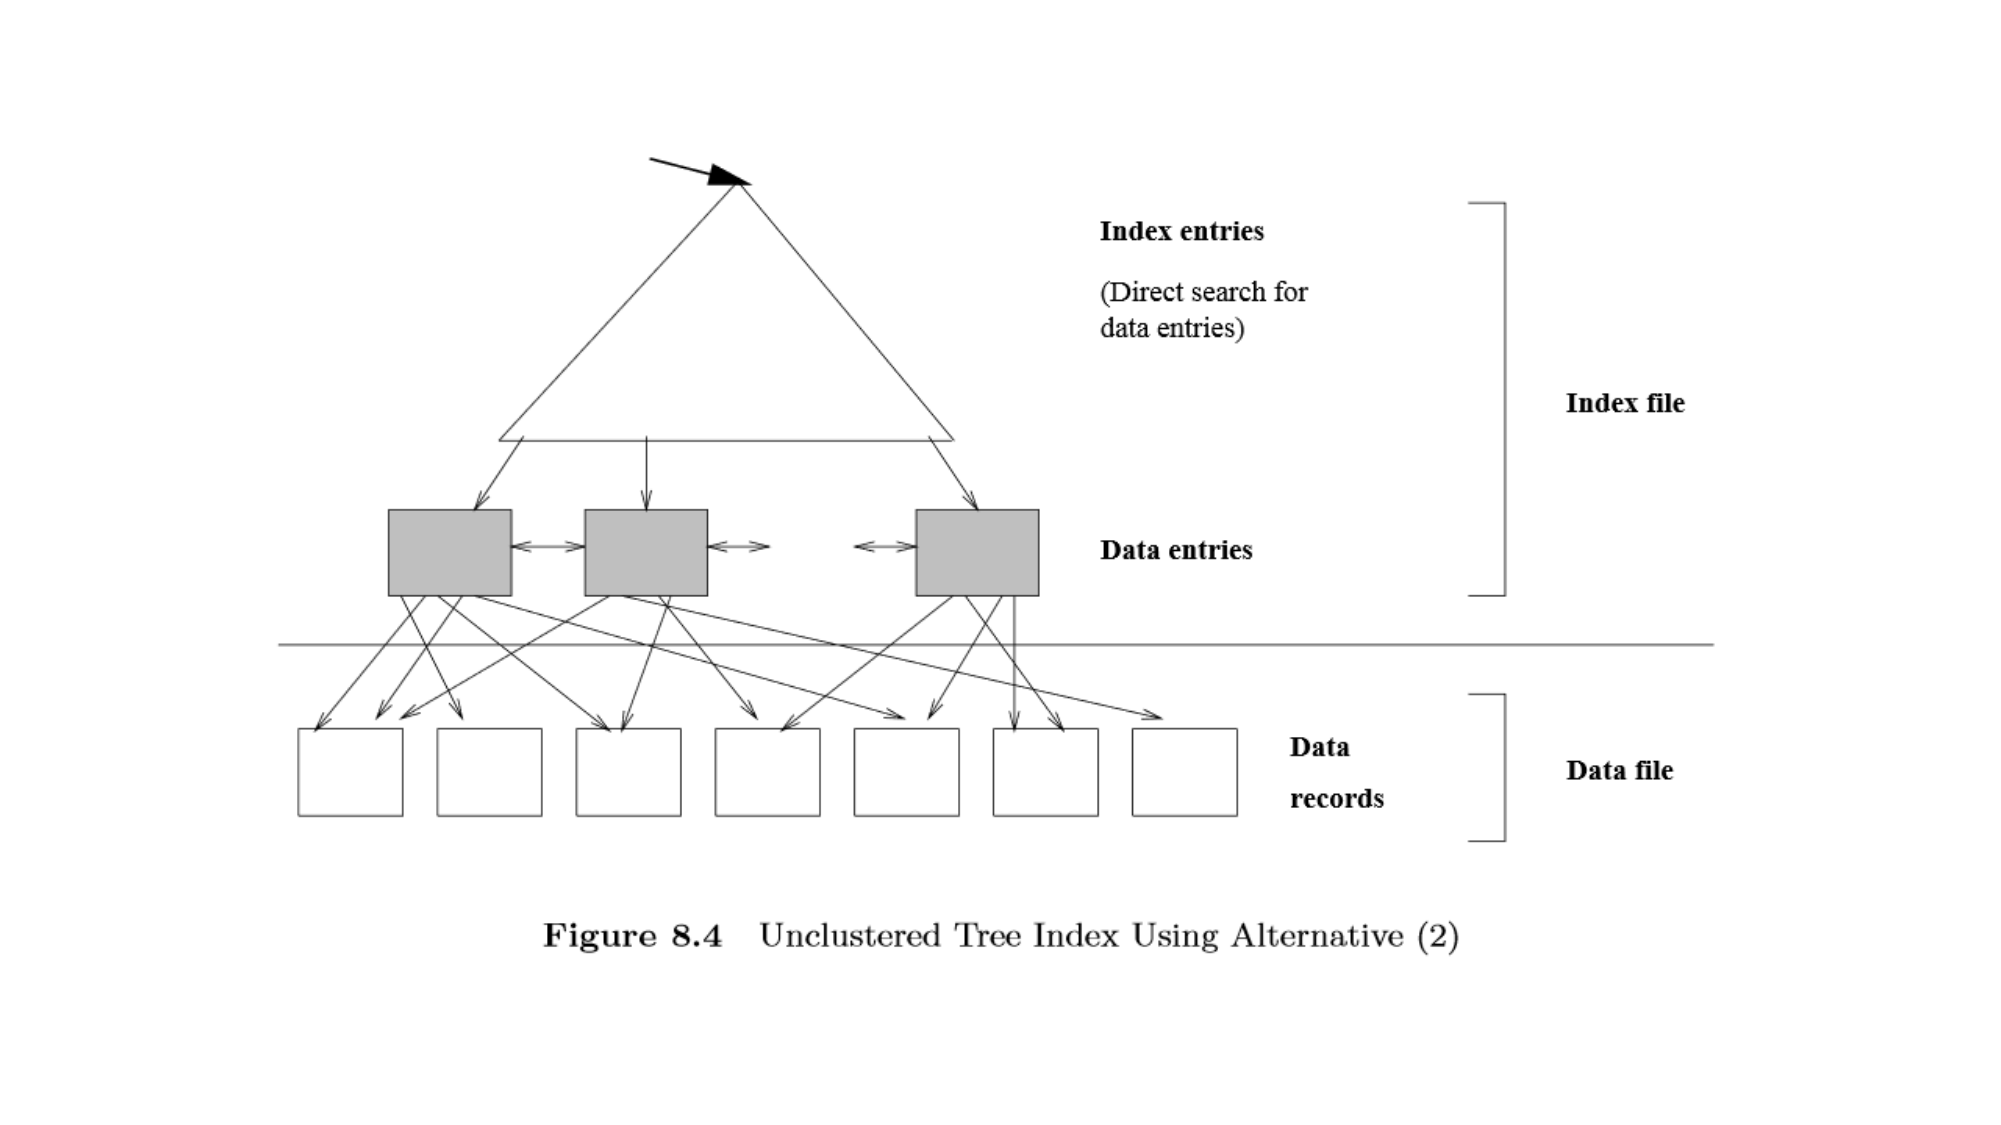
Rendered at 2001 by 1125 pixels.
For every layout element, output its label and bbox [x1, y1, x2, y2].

picture [221, 142, 1779, 983]
